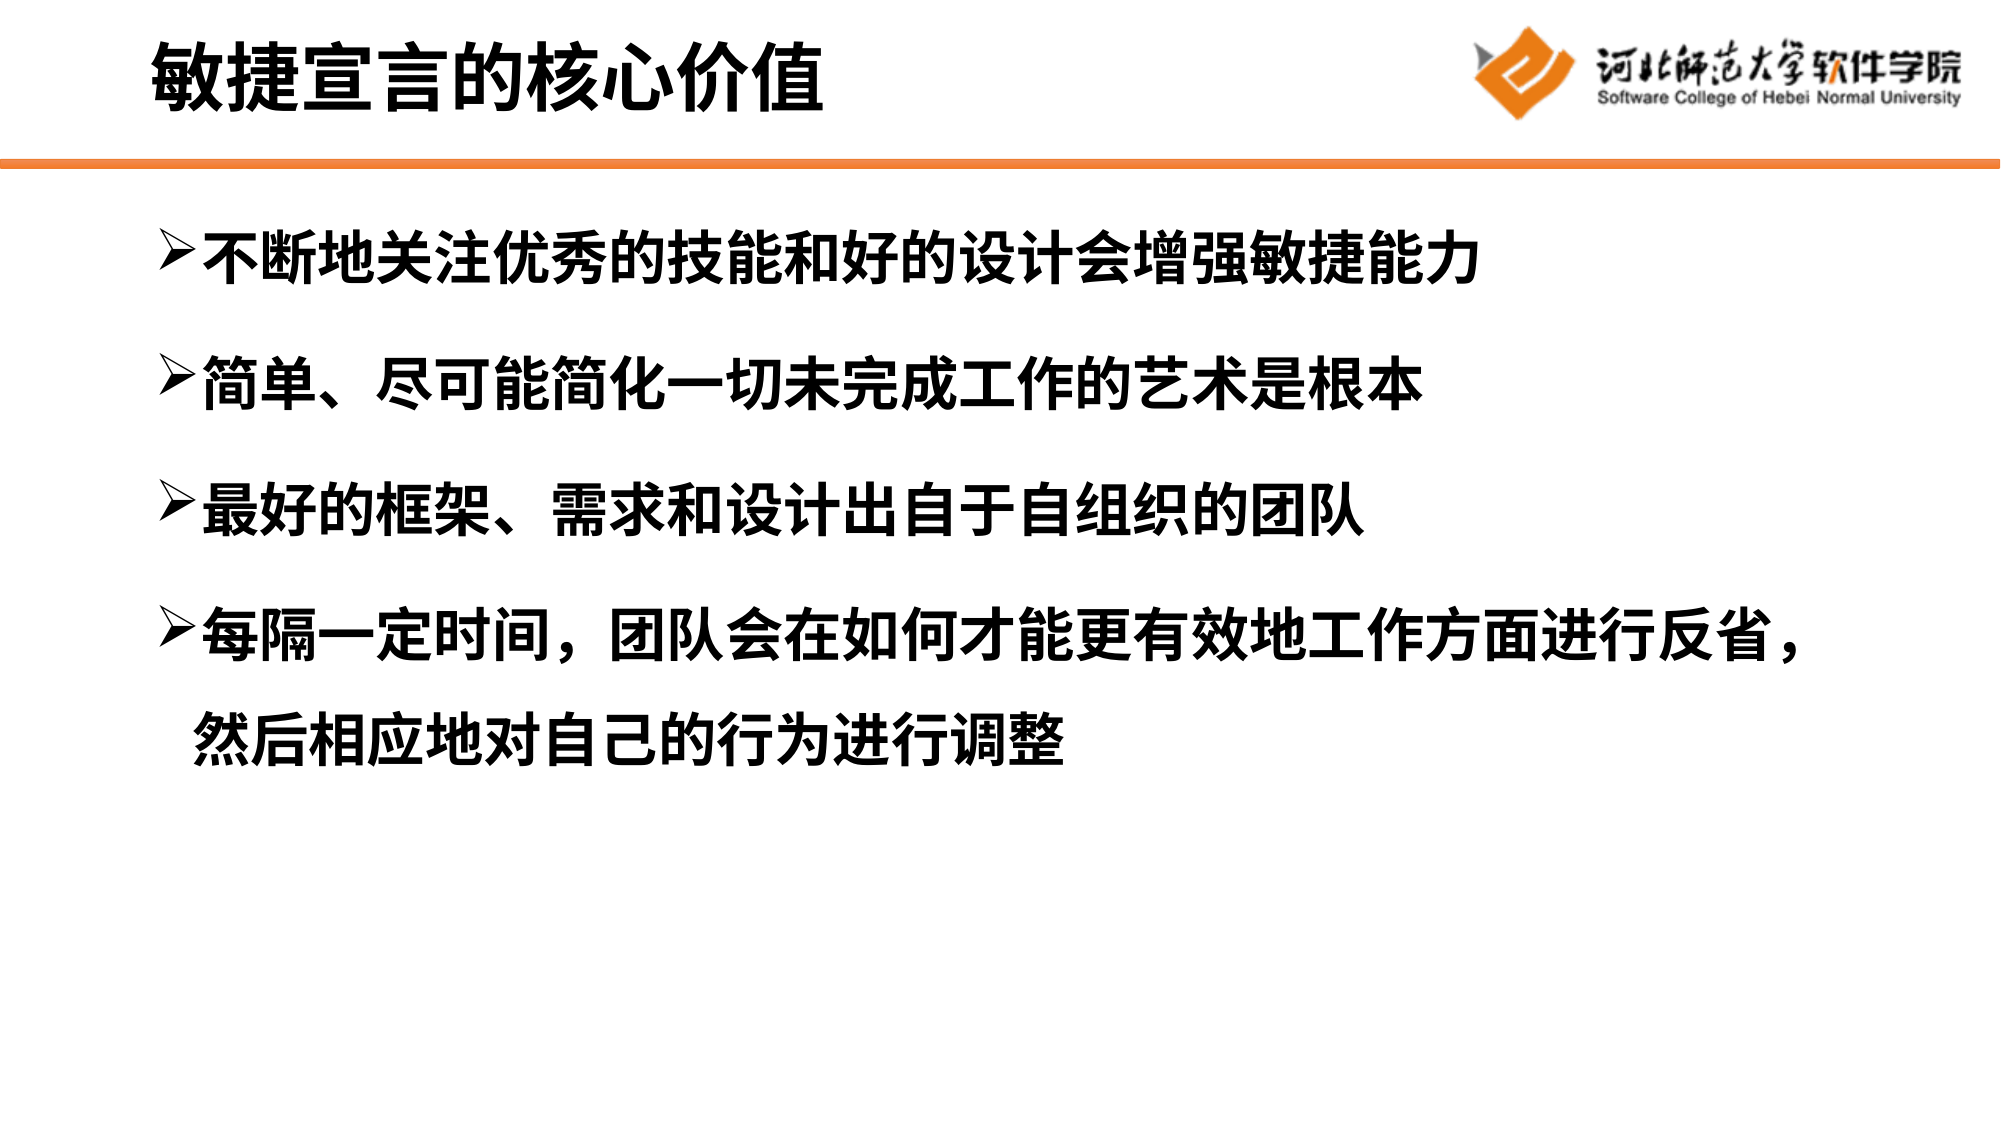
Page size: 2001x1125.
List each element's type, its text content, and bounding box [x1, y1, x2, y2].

title 敏捷宣言的核心价值 [135, 8, 1861, 155]
list 不断地关注优秀的技能和好的设计会增强敏捷能力 简单、尽可能简化一切未完成工作的艺术是根本 最好的框架、需求和设计出自于自组织的团队 每隔一定时间，团队会在如何才能更有效地工作方面进行反省，然后相应地对自己的行为进行调整 [139, 178, 1865, 988]
picture [1861, 18, 1988, 126]
